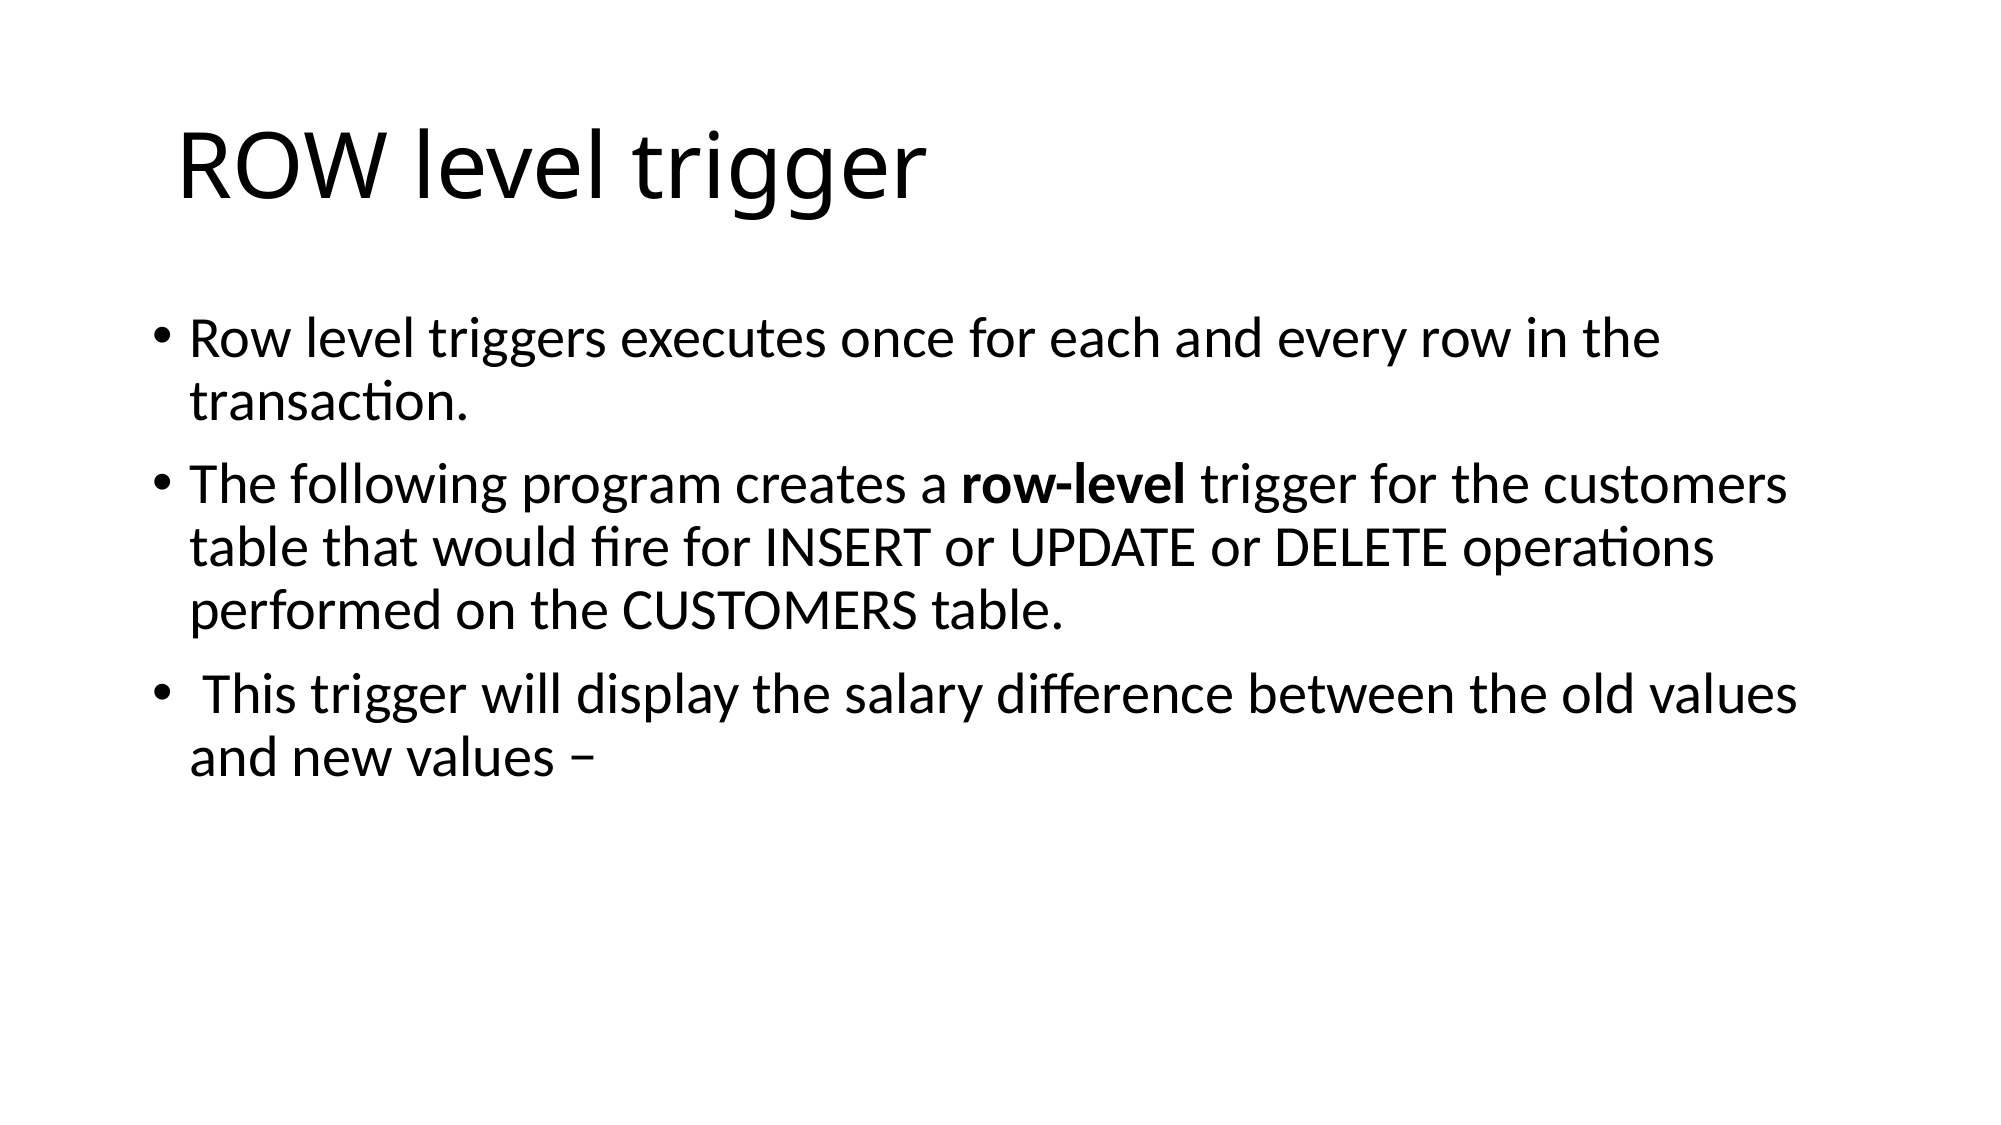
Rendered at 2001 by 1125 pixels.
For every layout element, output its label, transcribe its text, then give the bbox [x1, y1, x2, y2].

text_box Row level triggers executes once for each and every row in the transaction. The following program creates a row-level trigger for the customers table that would fire for INSERT or UPDATE or DELETE operations performed on the CUSTOMERS table. This trigger will display the salary difference between the old values and new values − [137, 299, 1863, 1014]
text_box ROW level trigger [137, 59, 1863, 278]
